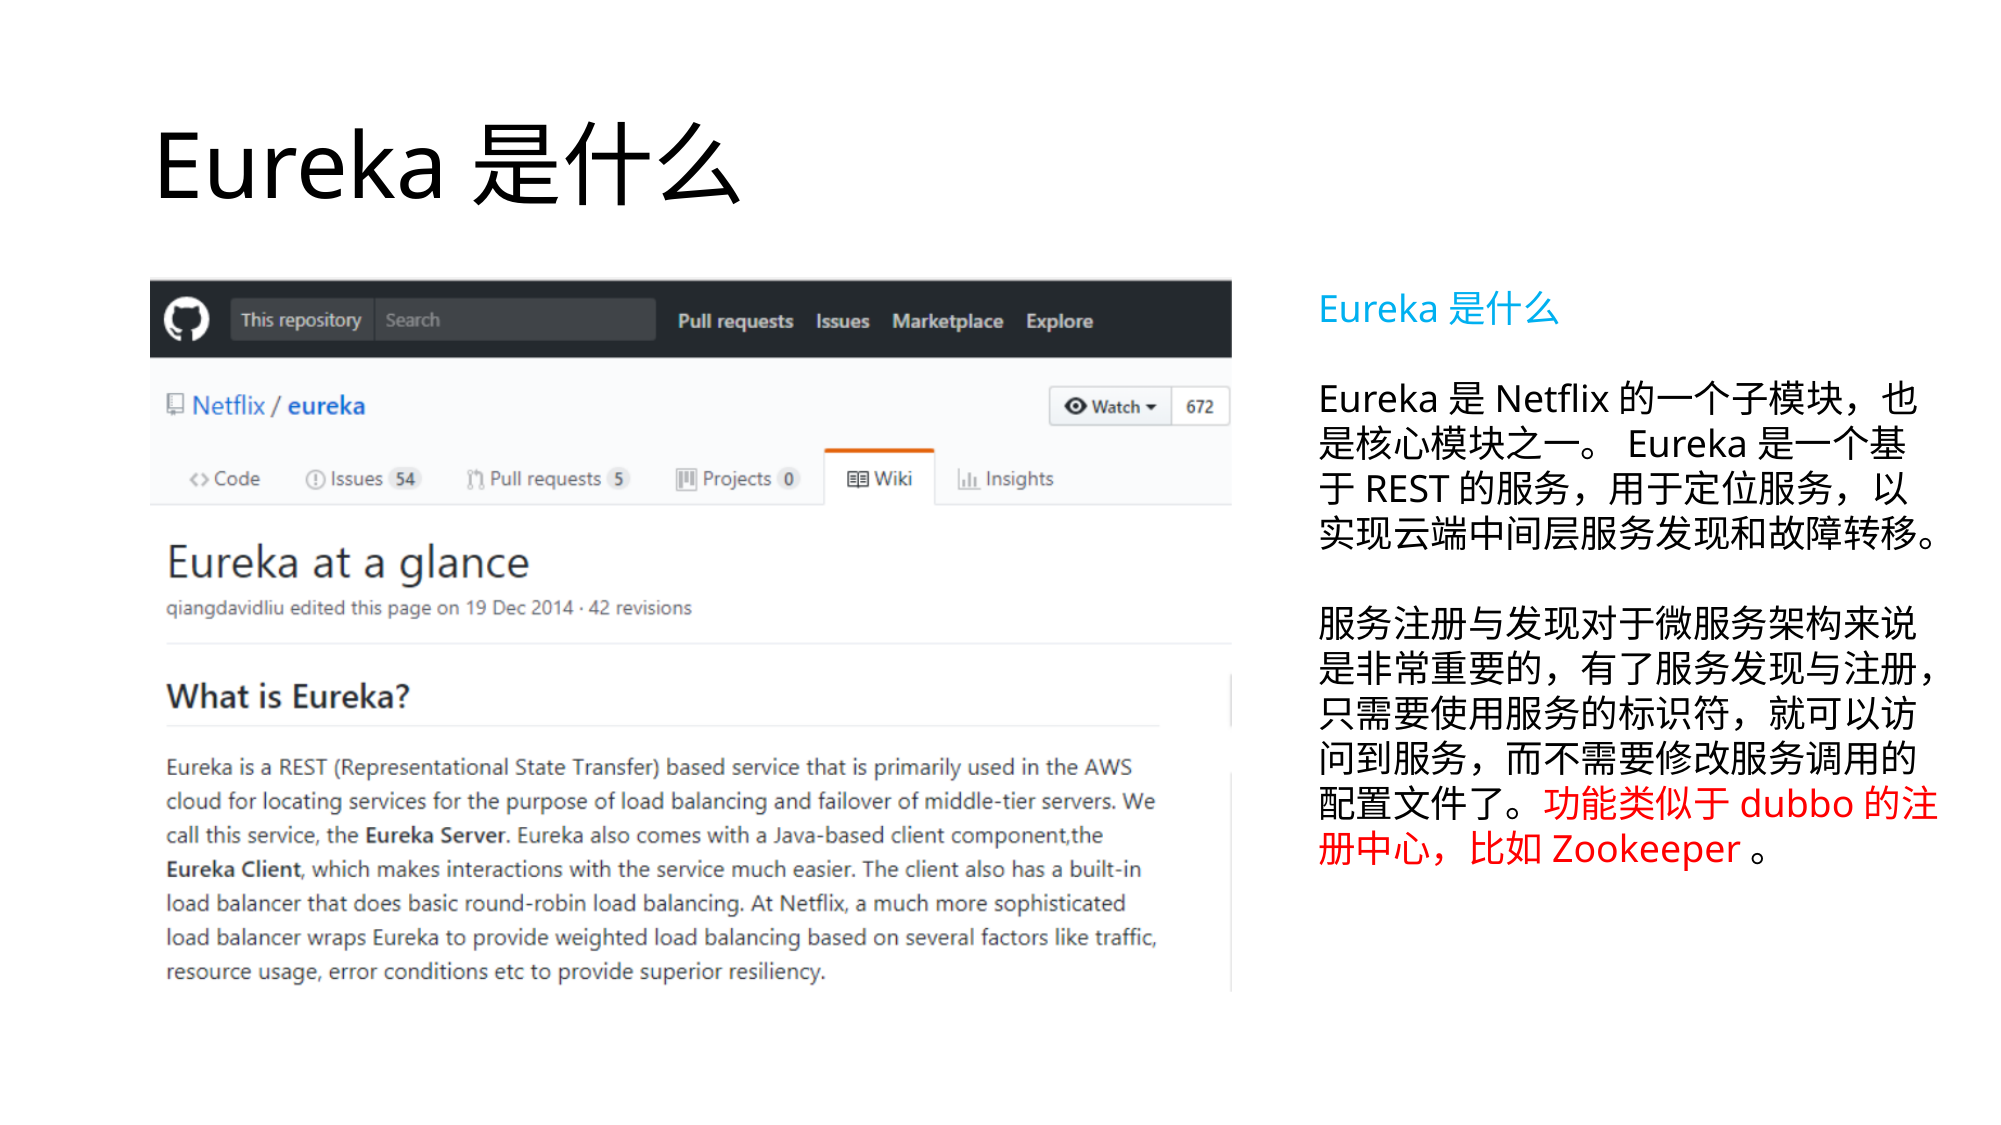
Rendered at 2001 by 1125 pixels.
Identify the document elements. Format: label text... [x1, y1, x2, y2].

title Eureka是什么 [137, 59, 1863, 278]
text_box Eureka是什么 Eureka是Netflix的一个子模块，也是核心模块之一。Eureka是一个基于REST的服务，用于定位服务，以实现云端中间层服务发现和故障转移。 服务注册与发现对于微服务架构来说是非常重要的，有了服务发现与注册，只需要使用服务的标识符，就可以访问到服务，而不需要修改服务调用的配置文件了。功能类似于dubbo的注册中心，比如Zookeeper。 [1303, 277, 1958, 877]
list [150, 277, 1232, 992]
